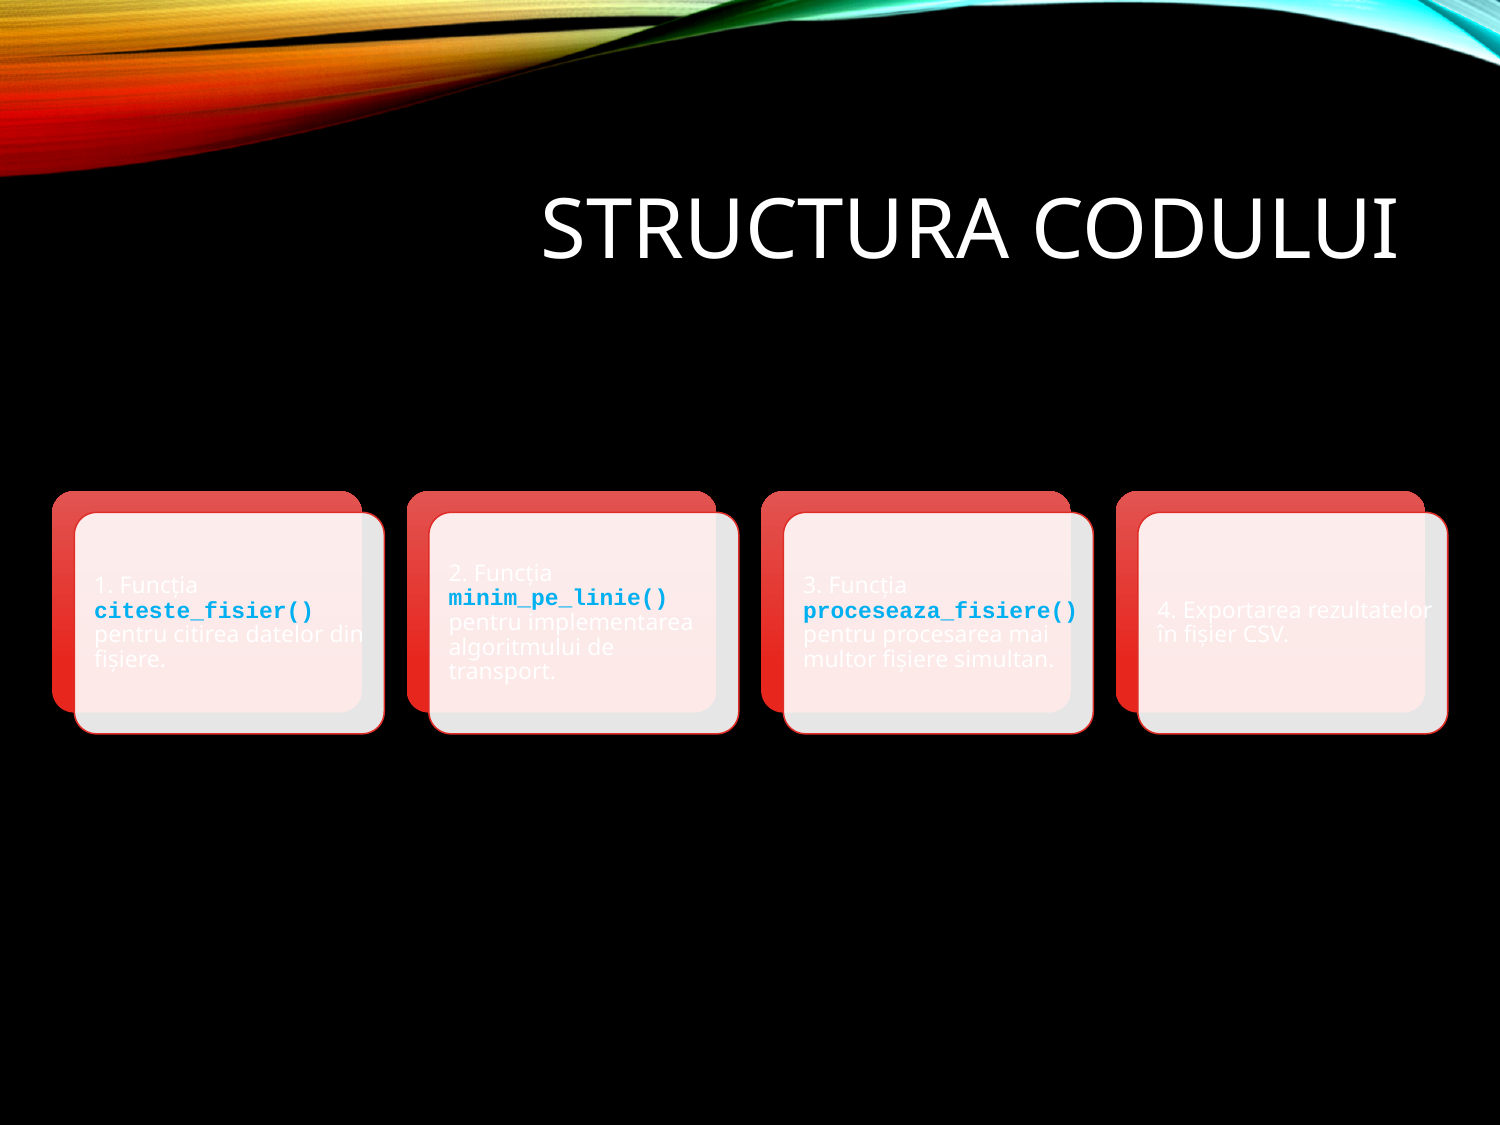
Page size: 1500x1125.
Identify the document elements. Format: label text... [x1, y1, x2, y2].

title Structura Codului [356, 125, 1416, 291]
picture [0, 0, 1500, 178]
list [51, 291, 1449, 934]
